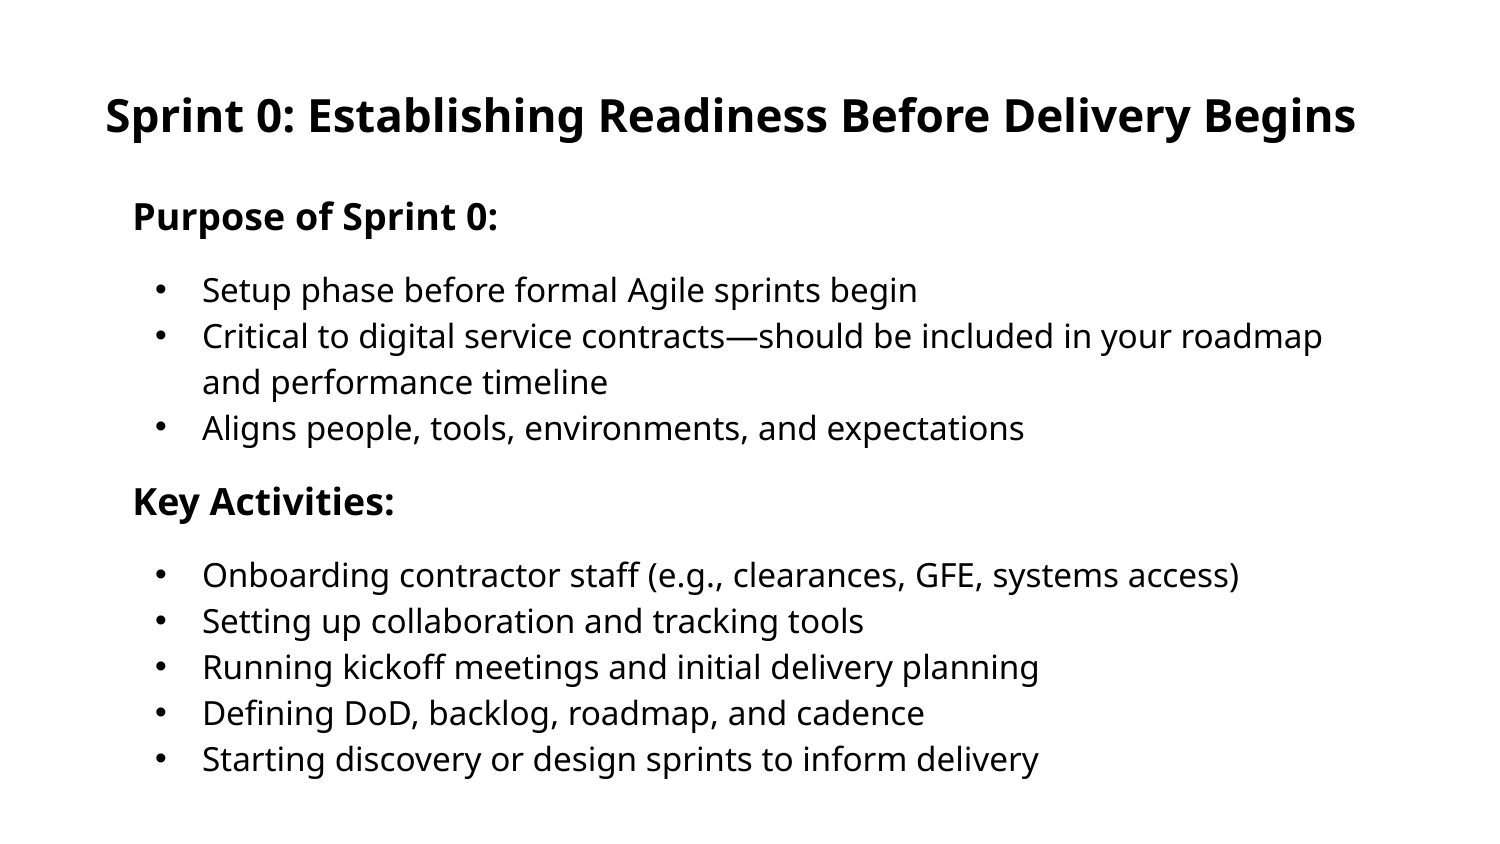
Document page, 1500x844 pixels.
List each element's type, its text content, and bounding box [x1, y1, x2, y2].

text_box Purpose of Sprint 0: Setup phase before formal Agile sprints begin Critical to digital service contracts—should be included in your roadmap and performance timeline Aligns people, tools, environments, and expectations Key Activities: Onboarding contractor staff (e.g., clearances, GFE, systems access) Setting up collaboration and tracking tools Running kickoff meetings and initial delivery planning Defining DoD, backlog, roadmap, and cadence Starting discovery or design sprints to inform delivery [117, 391, 1363, 706]
text_box [99, 348, 1038, 496]
title Sprint 0: Establishing Readiness Before Delivery Begins [90, 65, 1410, 156]
